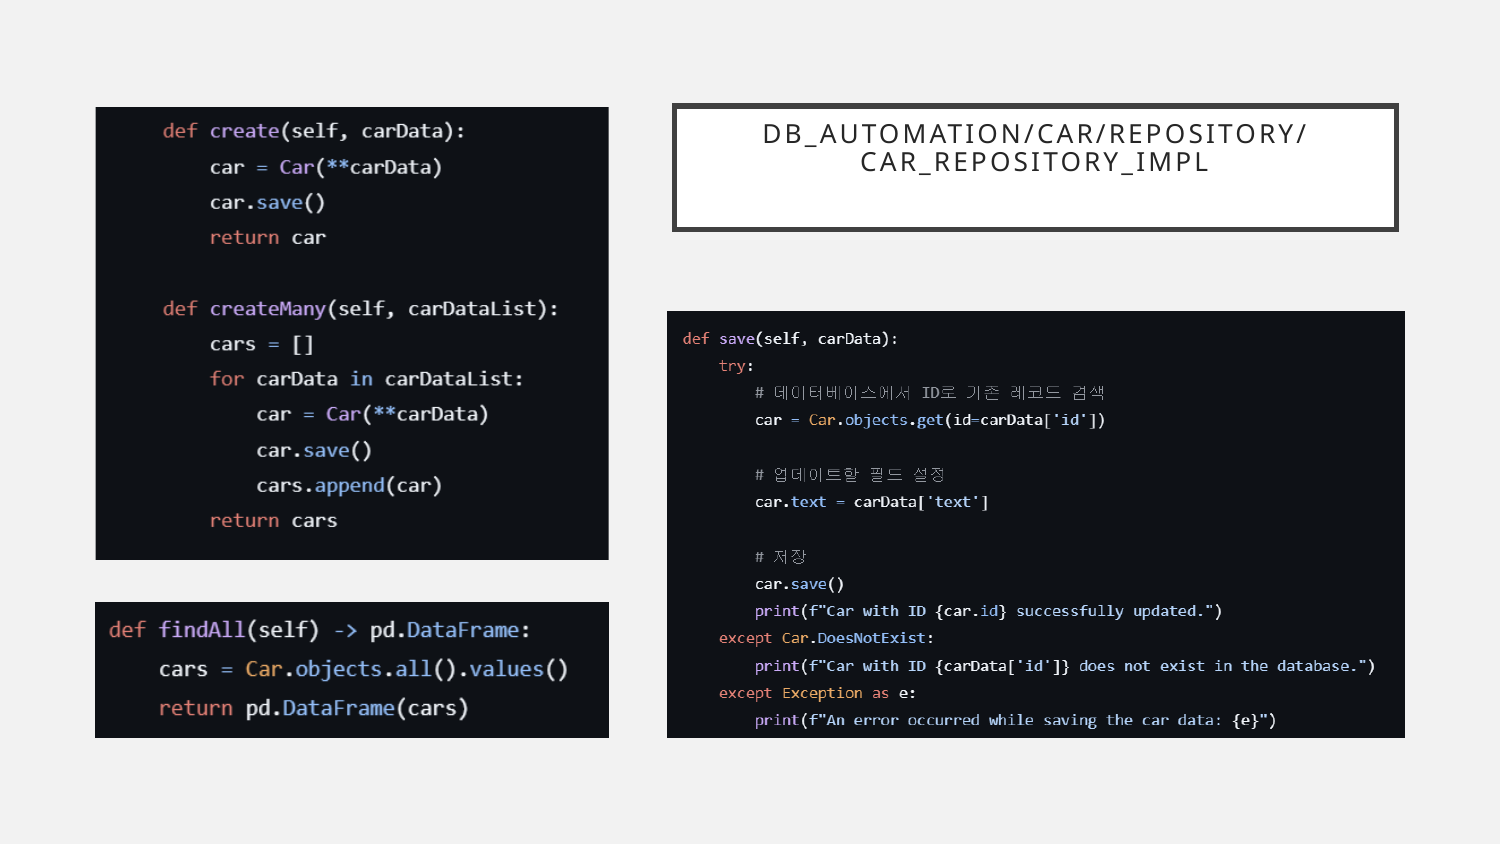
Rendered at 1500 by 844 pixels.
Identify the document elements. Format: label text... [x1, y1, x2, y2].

picture [95, 602, 609, 738]
title db_automation/car/repository/ car_repository_impl [672, 103, 1399, 232]
picture [667, 311, 1405, 738]
picture [95, 106, 609, 560]
